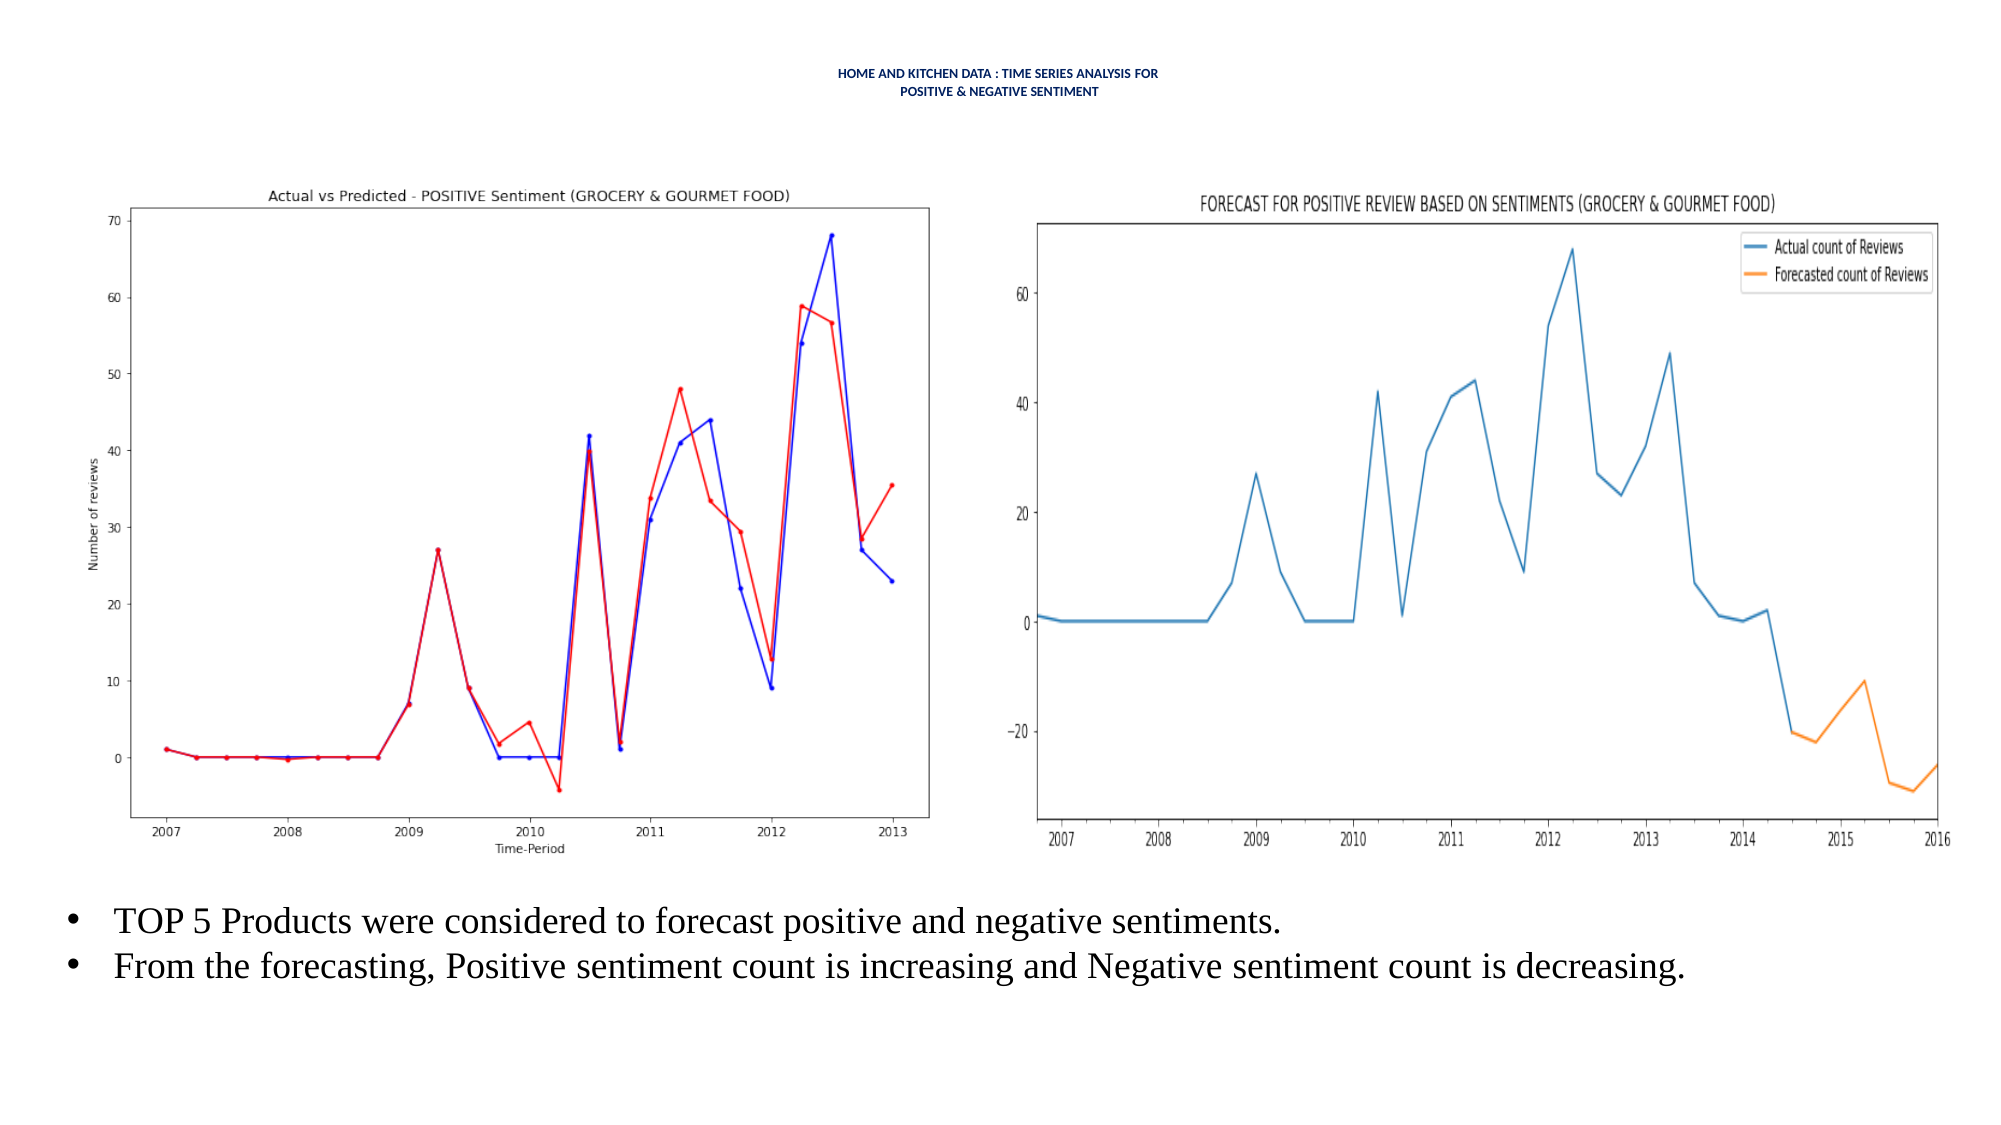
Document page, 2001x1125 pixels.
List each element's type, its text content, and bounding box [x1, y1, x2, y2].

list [81, 181, 936, 863]
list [999, 181, 1959, 863]
title HOME AND KITCHEN DATA : TIME SERIES ANALYSIS FOR POSITIVE & NEGATIVE SENTIMENT [137, 54, 1863, 107]
text_box TOP 5 Products were considered to forecast positive and negative sentiments. From the forecasting, Positive sentiment count is increasing and Negative sentiment count is decreasing. [52, 888, 1959, 994]
